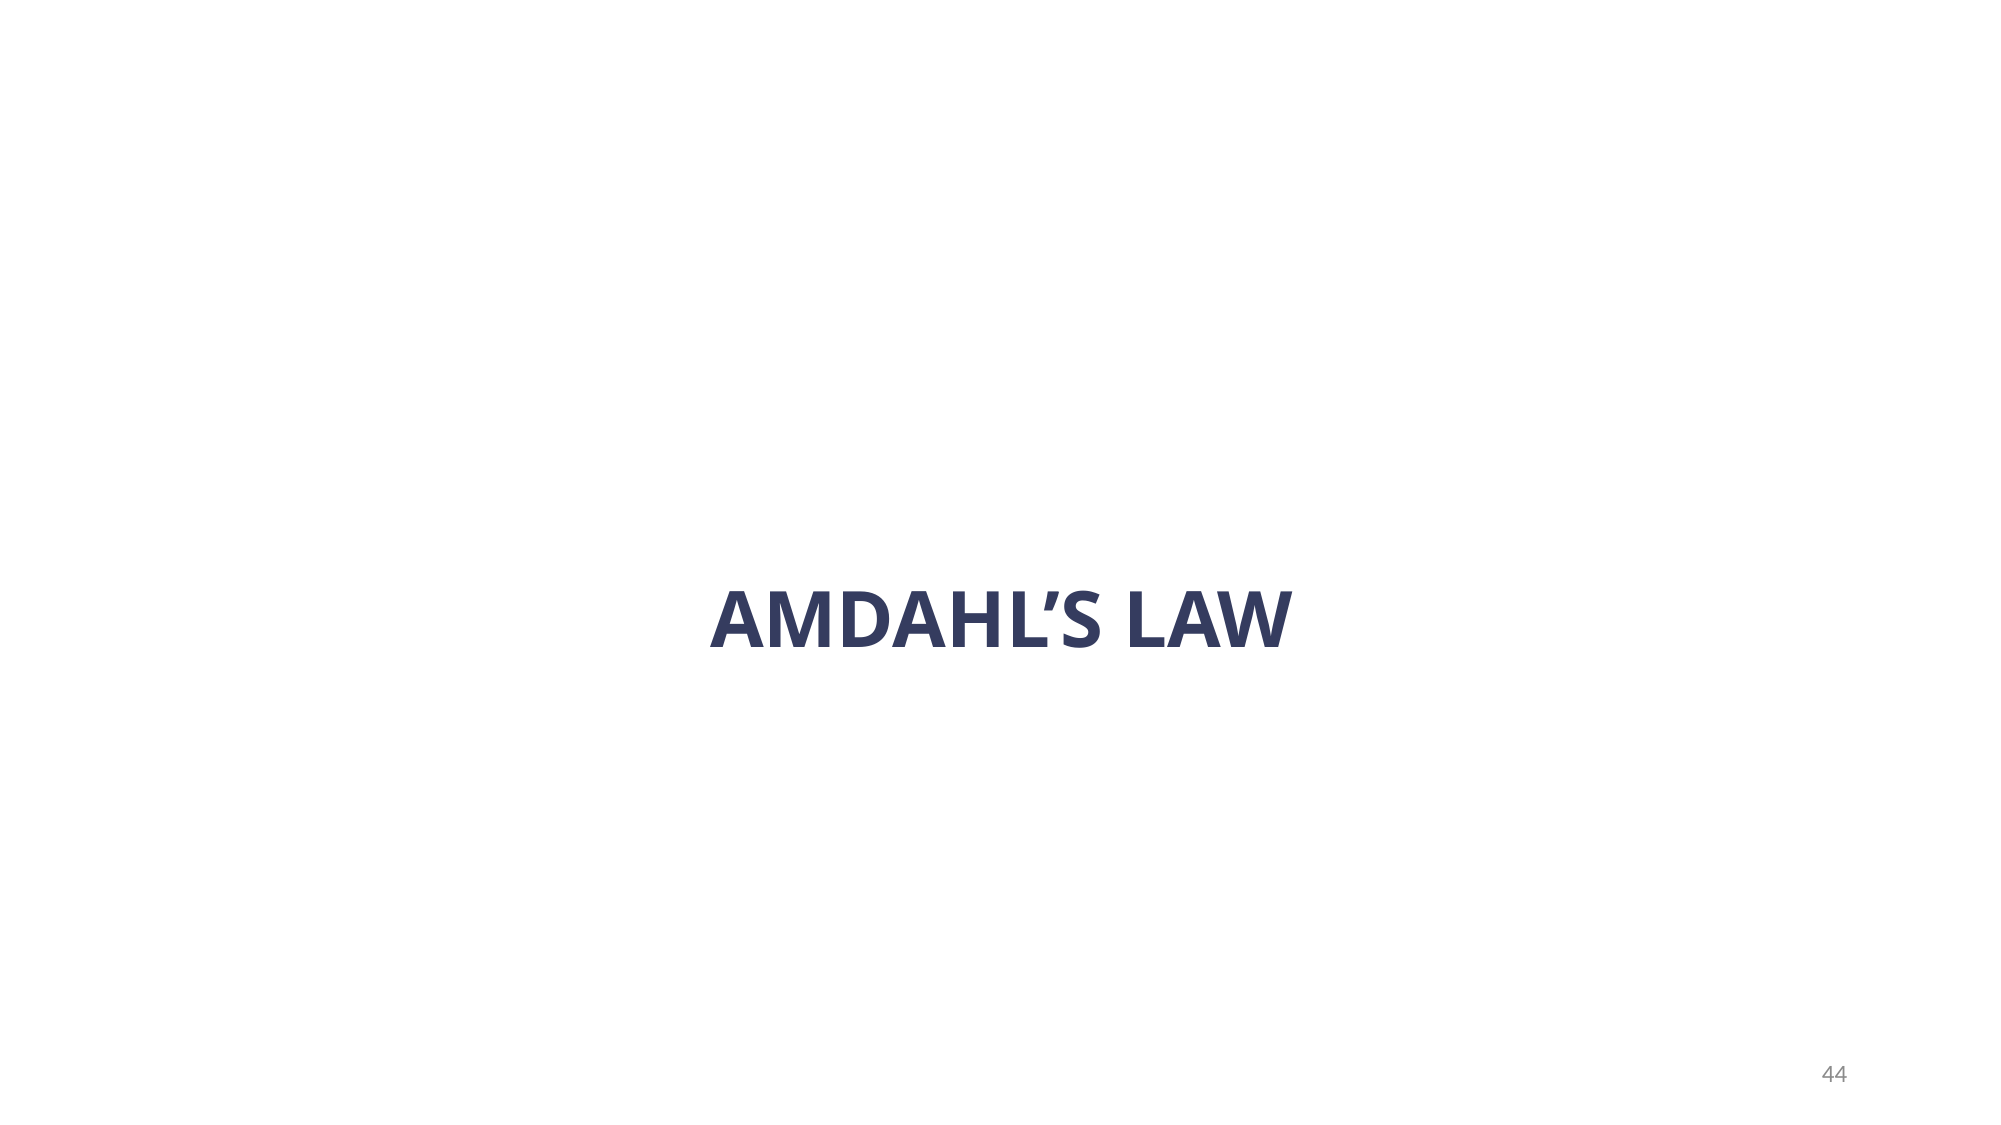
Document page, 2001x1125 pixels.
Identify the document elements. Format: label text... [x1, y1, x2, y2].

text_box AMDAHL’S LAW [16, 562, 1967, 757]
slide_number 44 [1412, 1042, 1863, 1103]
